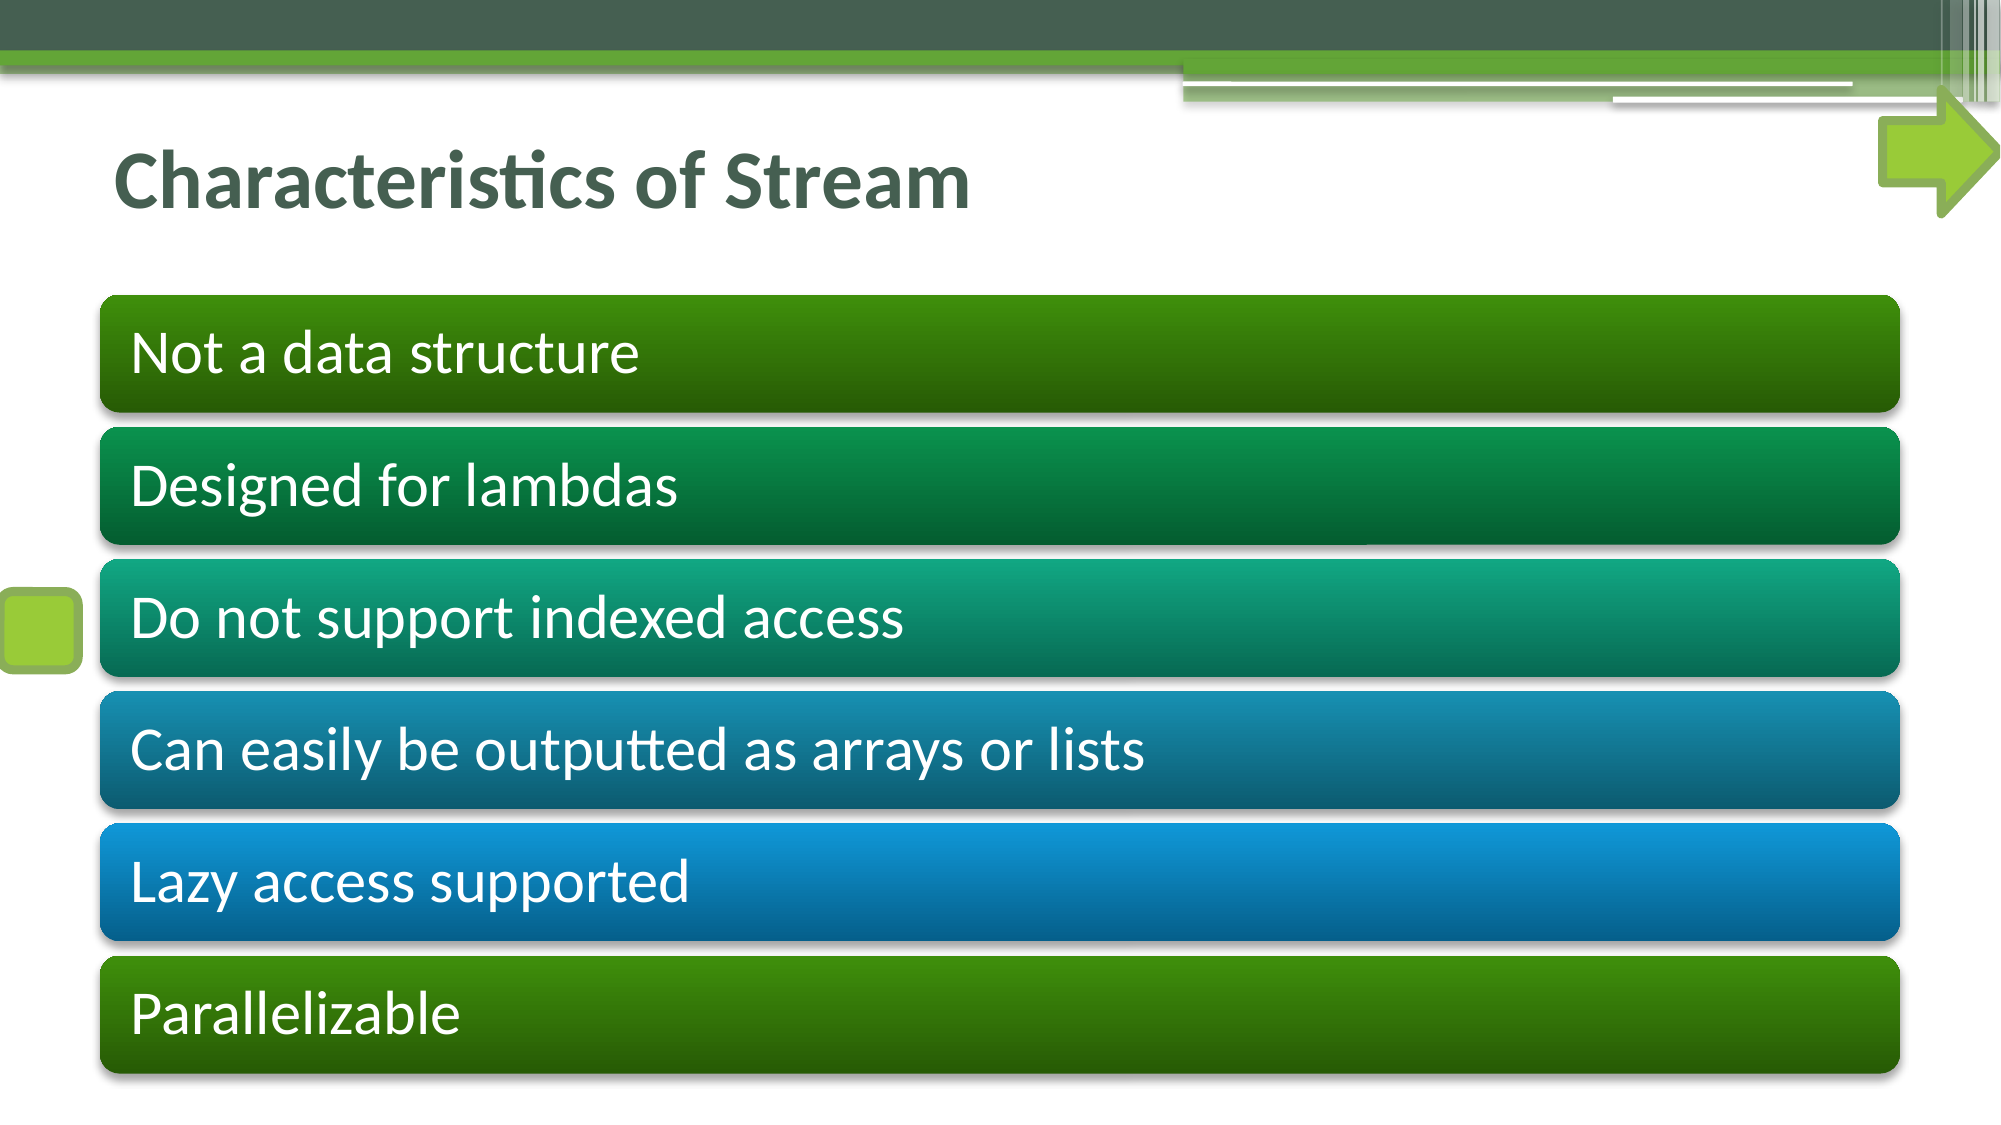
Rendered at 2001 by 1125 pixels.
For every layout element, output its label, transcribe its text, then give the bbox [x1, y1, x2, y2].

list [99, 289, 1901, 1079]
title Characteristics of Stream [99, 87, 1900, 263]
